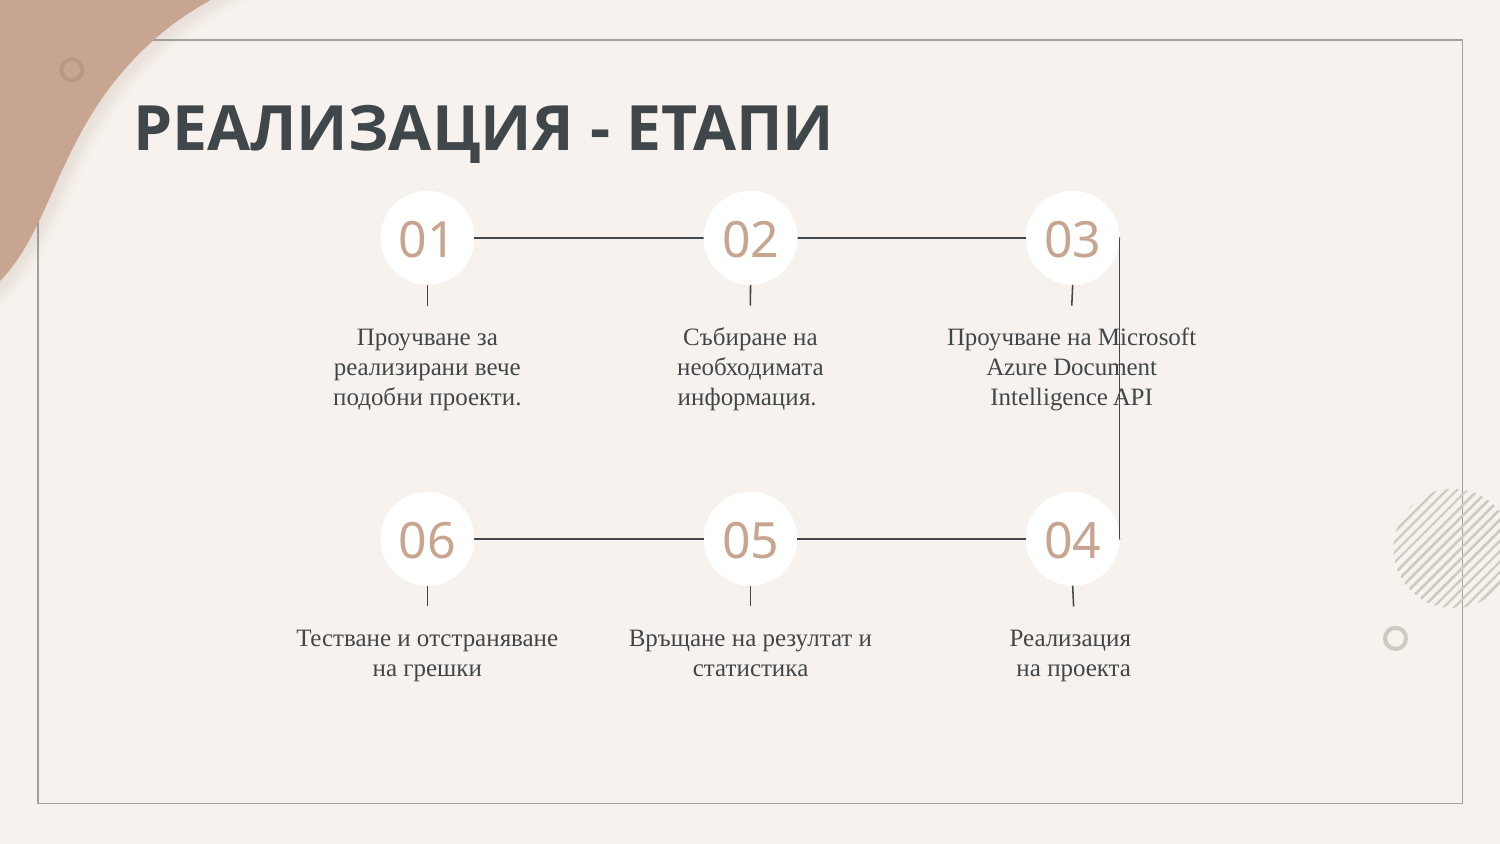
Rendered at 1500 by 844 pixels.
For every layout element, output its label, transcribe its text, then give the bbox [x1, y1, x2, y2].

text_box 04 [1025, 491, 1120, 586]
text_box 02 [703, 190, 798, 285]
text_box Връщане на резултат и статистика [603, 606, 898, 739]
text_box Проучване за реализирани вече подобни проекти. [280, 305, 575, 438]
text_box Реализация на проекта [927, 606, 1221, 739]
text_box Проучване на Microsoft Azure Document Intelligence API [1125, 305, 1219, 438]
text_box Събиране на необходимата информация. [603, 305, 897, 438]
text_box 03 [1025, 190, 1120, 285]
text_box Тестване и отстраняване на грешки [280, 606, 575, 739]
text_box 01 [380, 190, 475, 285]
title РЕАЛИЗАЦИЯ - ЕТАПИ [118, 72, 1382, 167]
text_box Проучване на Microsoft Azure Document Intelligence API [925, 305, 1115, 438]
text_box 05 [703, 491, 798, 586]
text_box 06 [380, 491, 475, 586]
